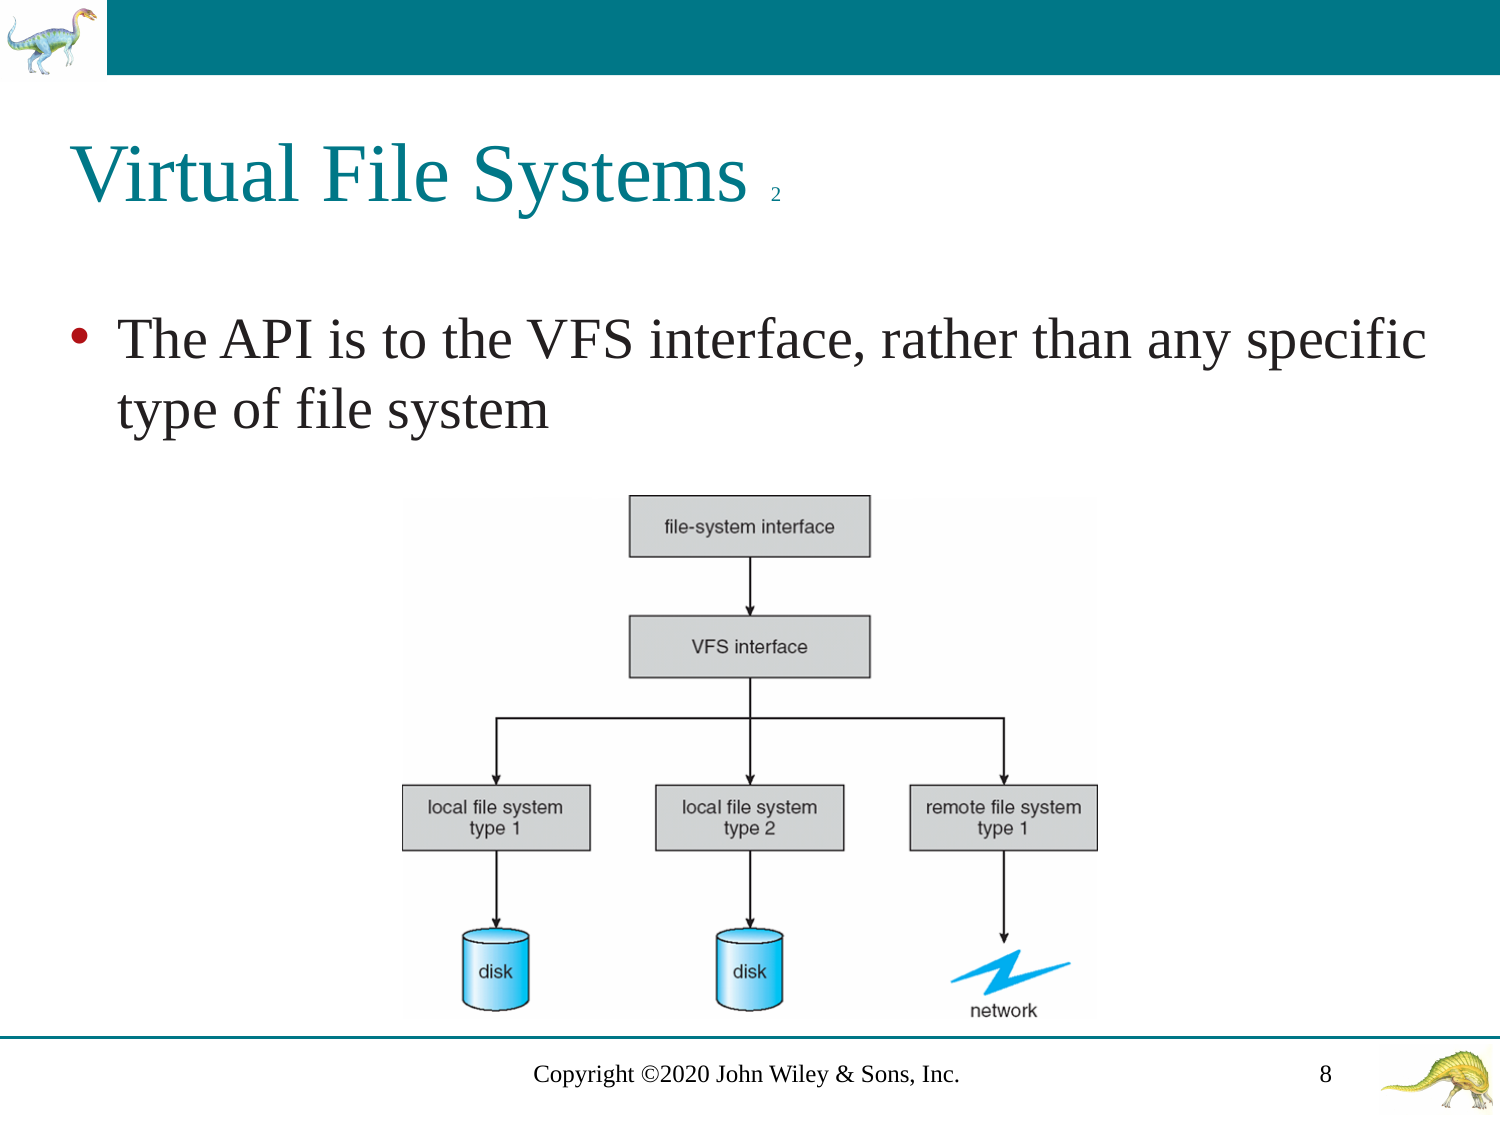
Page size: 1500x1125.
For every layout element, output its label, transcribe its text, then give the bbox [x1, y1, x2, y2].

title Virtual File Systems 2 [54, 122, 1445, 262]
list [402, 495, 1098, 1020]
list The A P I is to the V F S interface, rather than any specific type of file system [54, 292, 1444, 458]
footer Copyright ©2020 John Wiley & Sons, Inc. [496, 1042, 1004, 1103]
picture [1379, 1044, 1493, 1115]
picture [0, 0, 107, 82]
slide_number 8 [1083, 1042, 1348, 1103]
